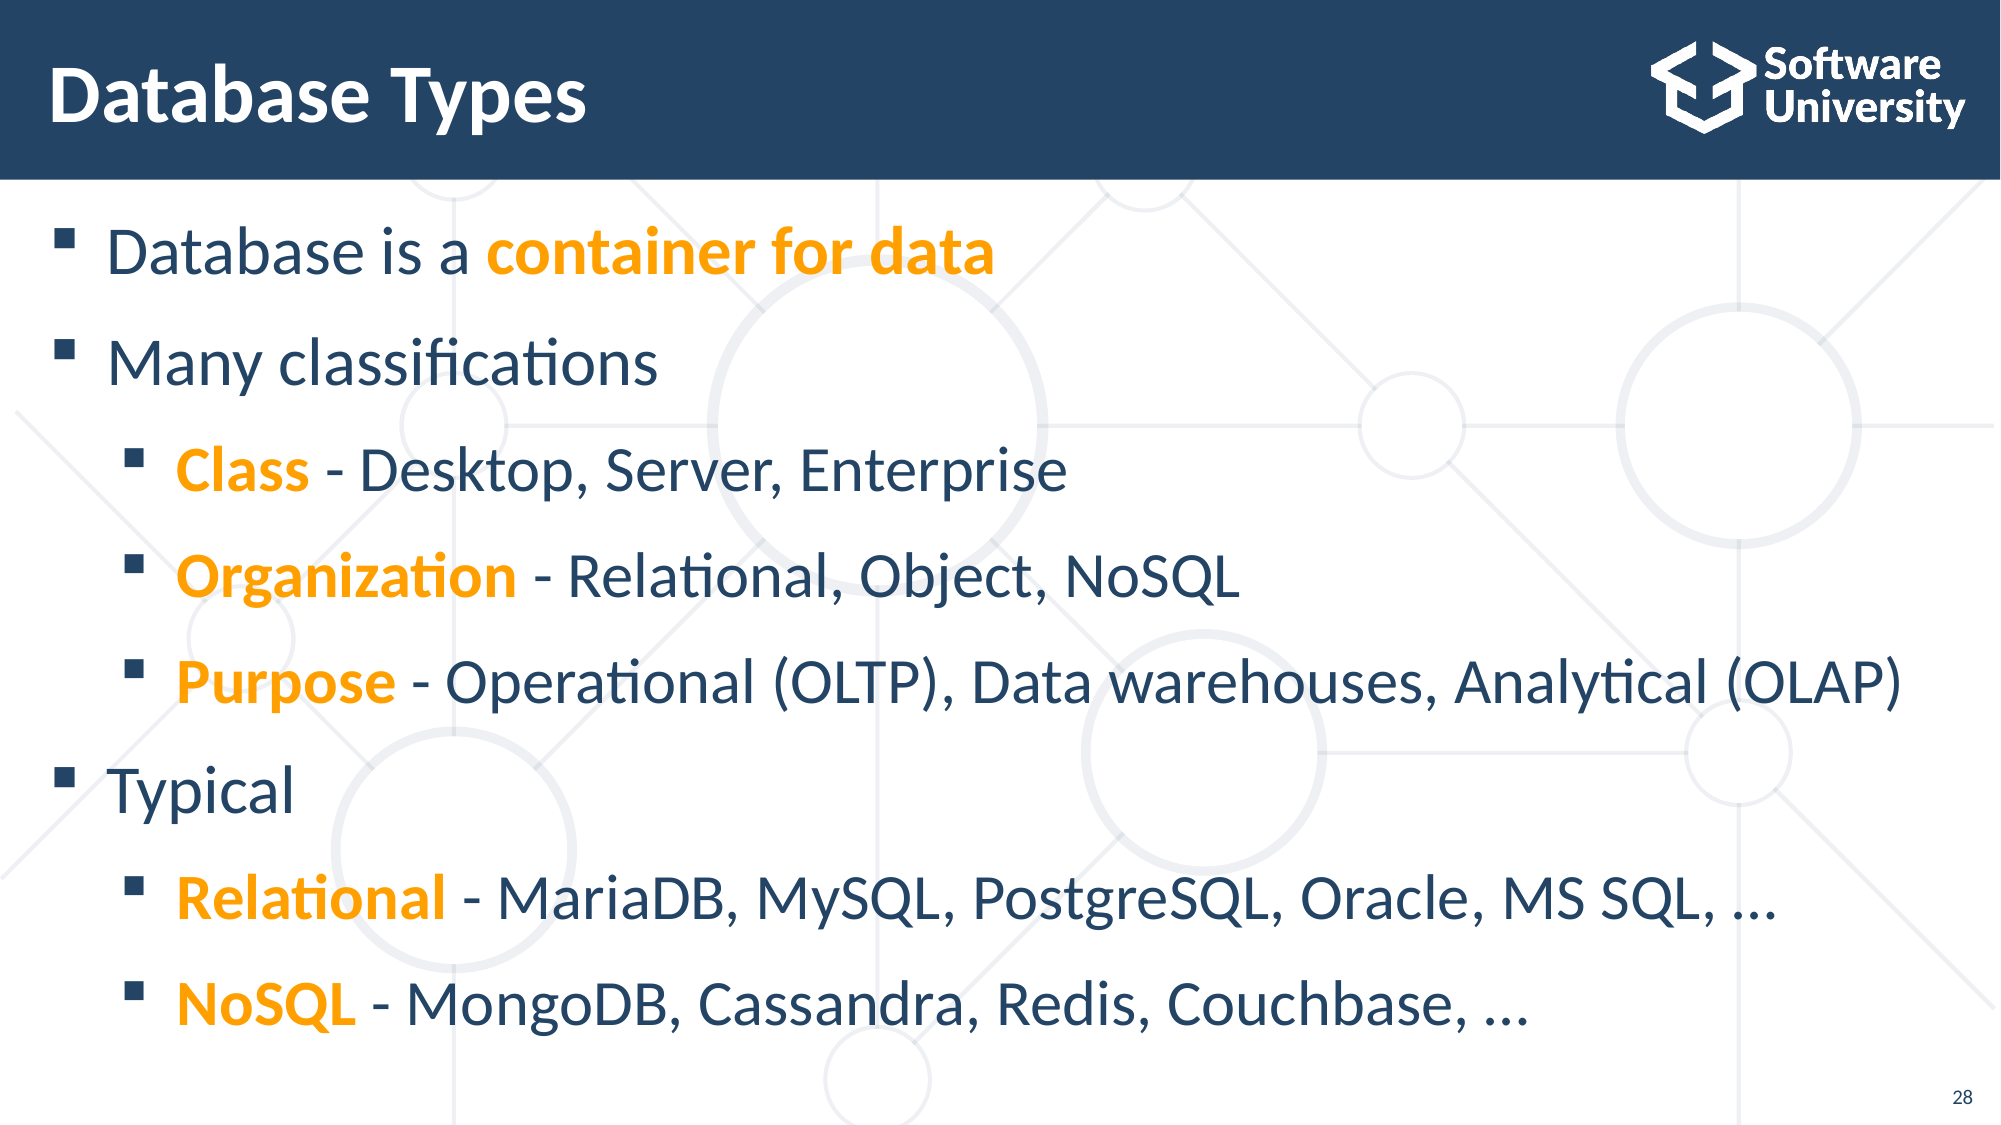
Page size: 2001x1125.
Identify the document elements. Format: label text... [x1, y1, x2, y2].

list Database is a container for data Many classifications Class - Desktop, Server, Enterprise Organization - Relational, Object, NoSQL Purpose - Operational (OLTP), Data warehouses, Analytical (OLAP) Typical Relational - MariaDB, MySQL, PostgreSQL, Oracle, MS SQL, … NoSQL - MongoDB, Cassandra, Redis, Couchbase, … [31, 196, 1970, 1104]
picture [1651, 41, 1966, 134]
title Database Types [31, 16, 1625, 162]
slide_number 28 [1927, 1067, 1989, 1117]
